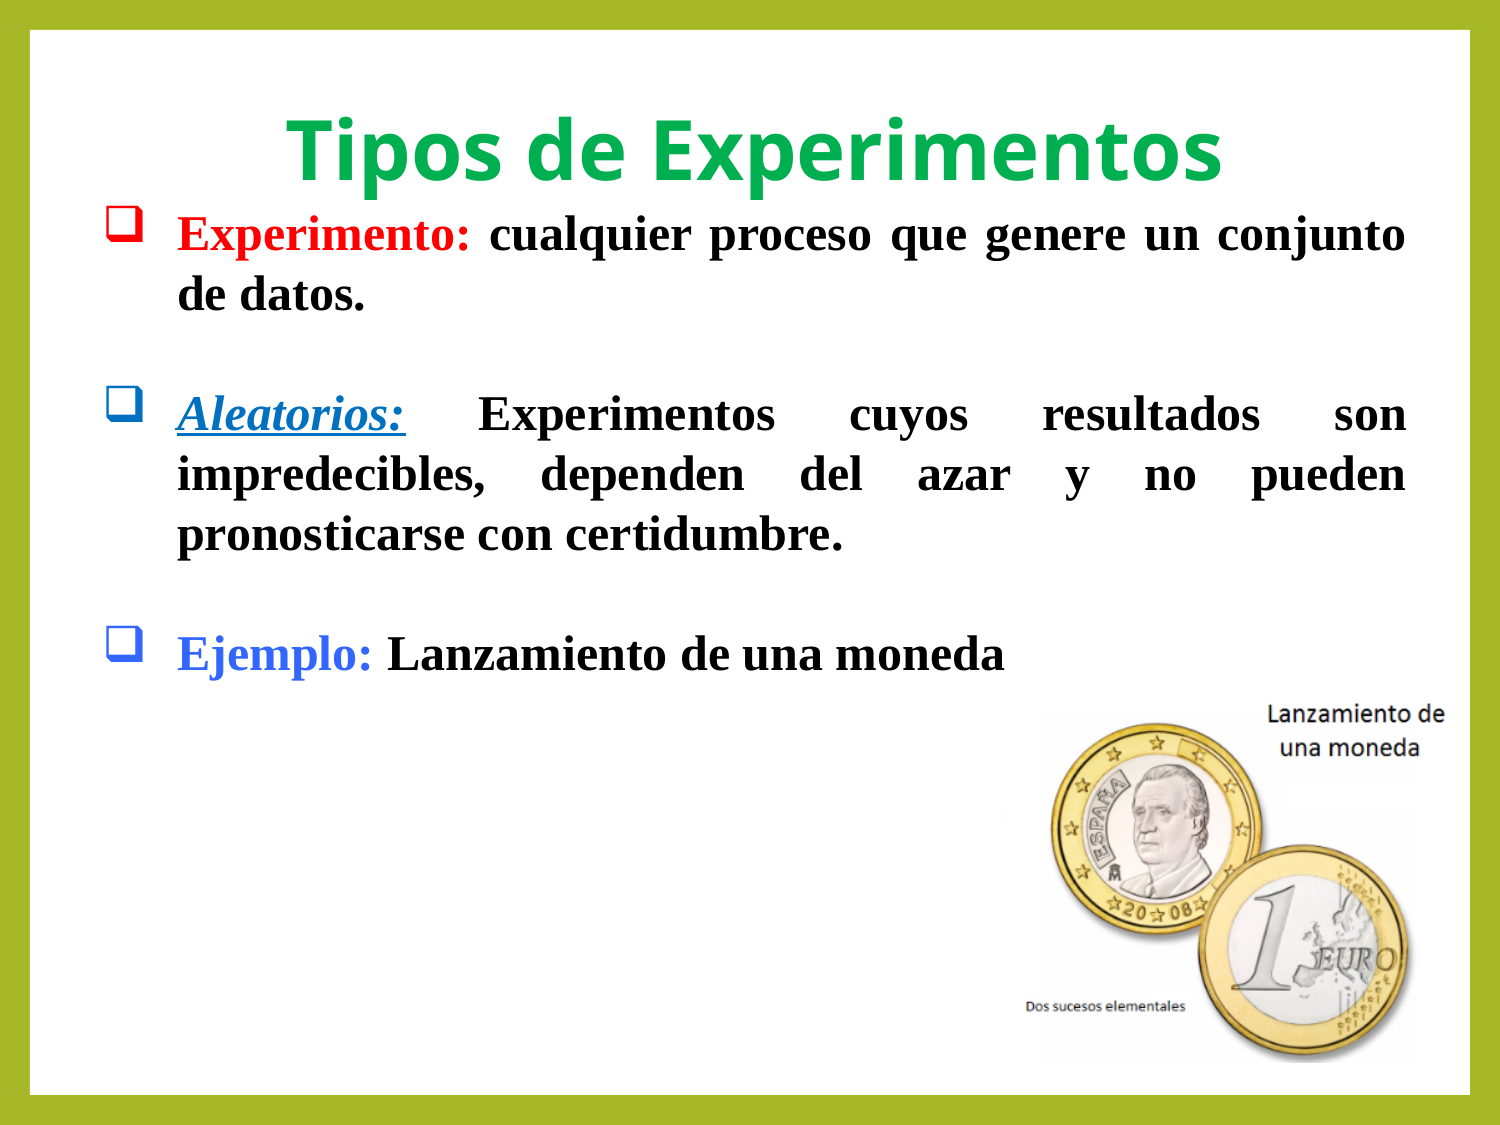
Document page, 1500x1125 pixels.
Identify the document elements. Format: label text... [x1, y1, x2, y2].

title Tipos de Experimentos [147, 42, 1363, 193]
picture [997, 690, 1467, 1064]
text_box Experimento: cualquier proceso que genere un conjunto de datos. Aleatorios: Experimentos cuyos resultados son impredecibles, dependen del azar y no pueden pronosticarse con certidumbre. Ejemplo: Lanzamiento de una moneda [87, 193, 1423, 688]
